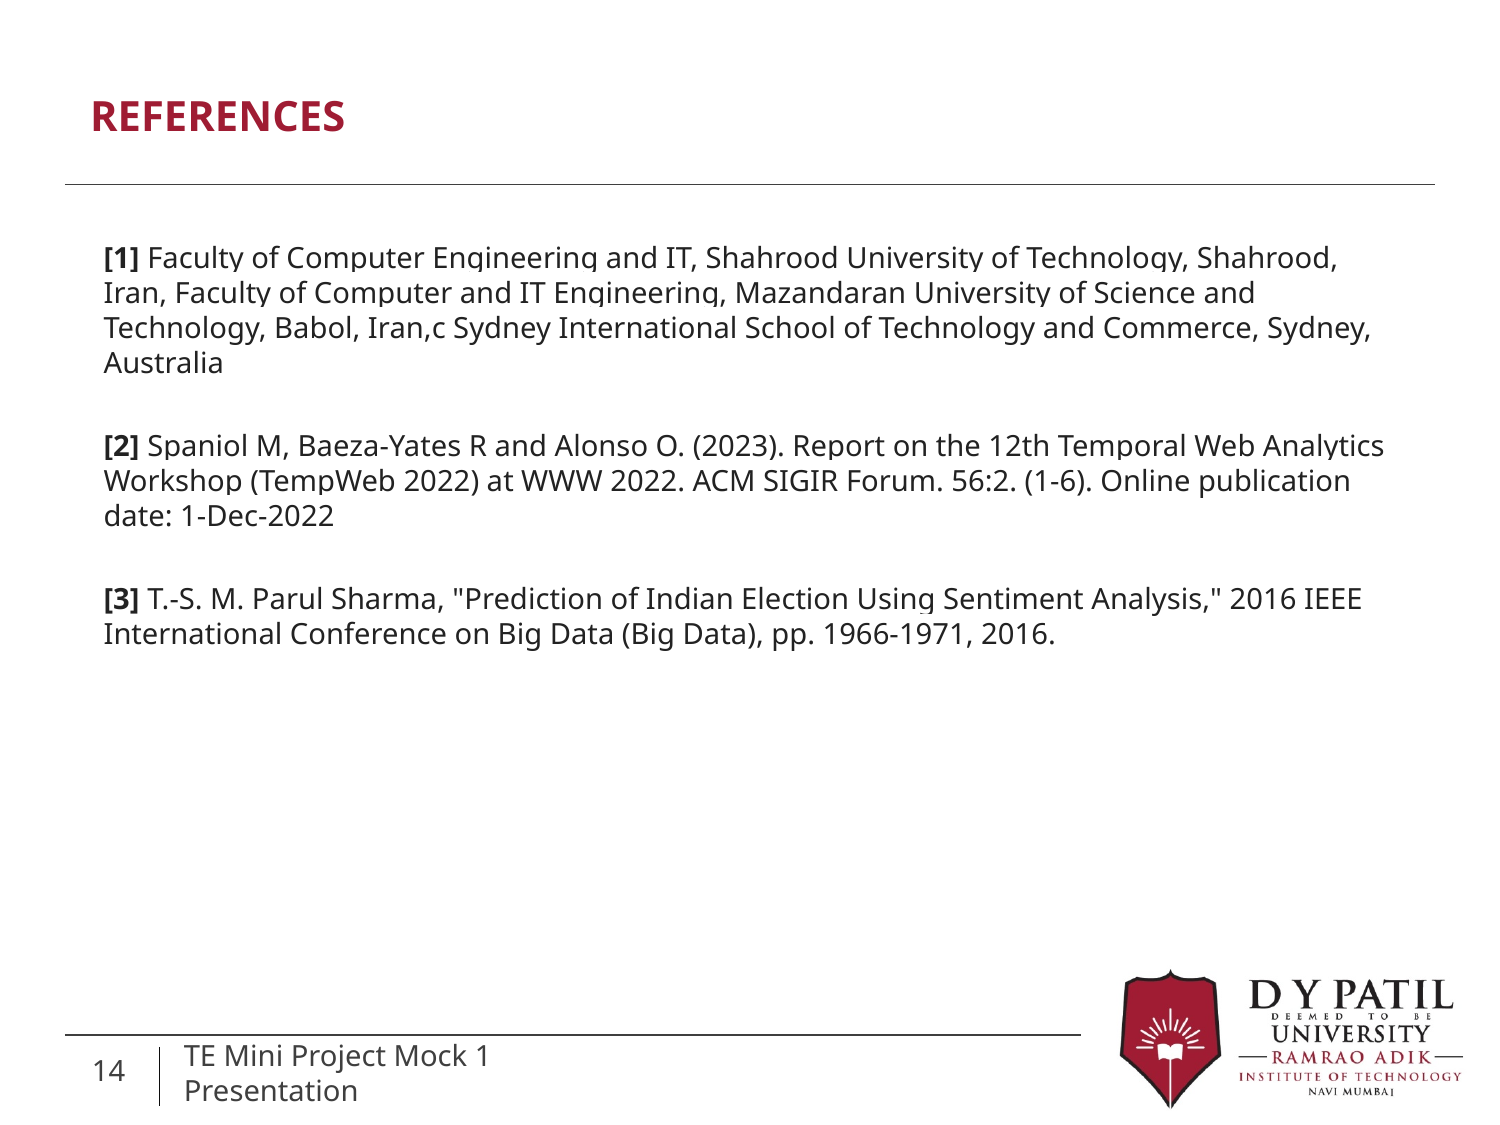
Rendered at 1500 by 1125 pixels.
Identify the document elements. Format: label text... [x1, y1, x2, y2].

slide_number 14 [76, 1042, 155, 1103]
picture [1094, 948, 1500, 1125]
list [1] Faculty of Computer Engineering and IT, Shahrood University of Technology, Shahrood, Iran, Faculty of Computer and IT Engineering, Mazandaran University of Science and Technology, Babol, Iran,c Sydney International School of Technology and Commerce, Sydney, Australia [2] Spaniol M, Baeza-Yates R and Alonso O. (2023). Report on the 12th Temporal Web Analytics Workshop (TempWeb 2022) at WWW 2022. ACM SIGIR Forum. 56:2. (1-6). Online publication date: 1-Dec-2022 [3] T.-S. M. Parul Sharma, "Prediction of Indian Election Using Sentiment Analysis," 2016 IEEE International Conference on Big Data (Big Data), pp. 1966-1971, 2016. [88, 231, 1412, 894]
footer TE Mini Project Mock 1 Presentation [168, 1042, 644, 1103]
title REFERENCES [75, 45, 1425, 185]
